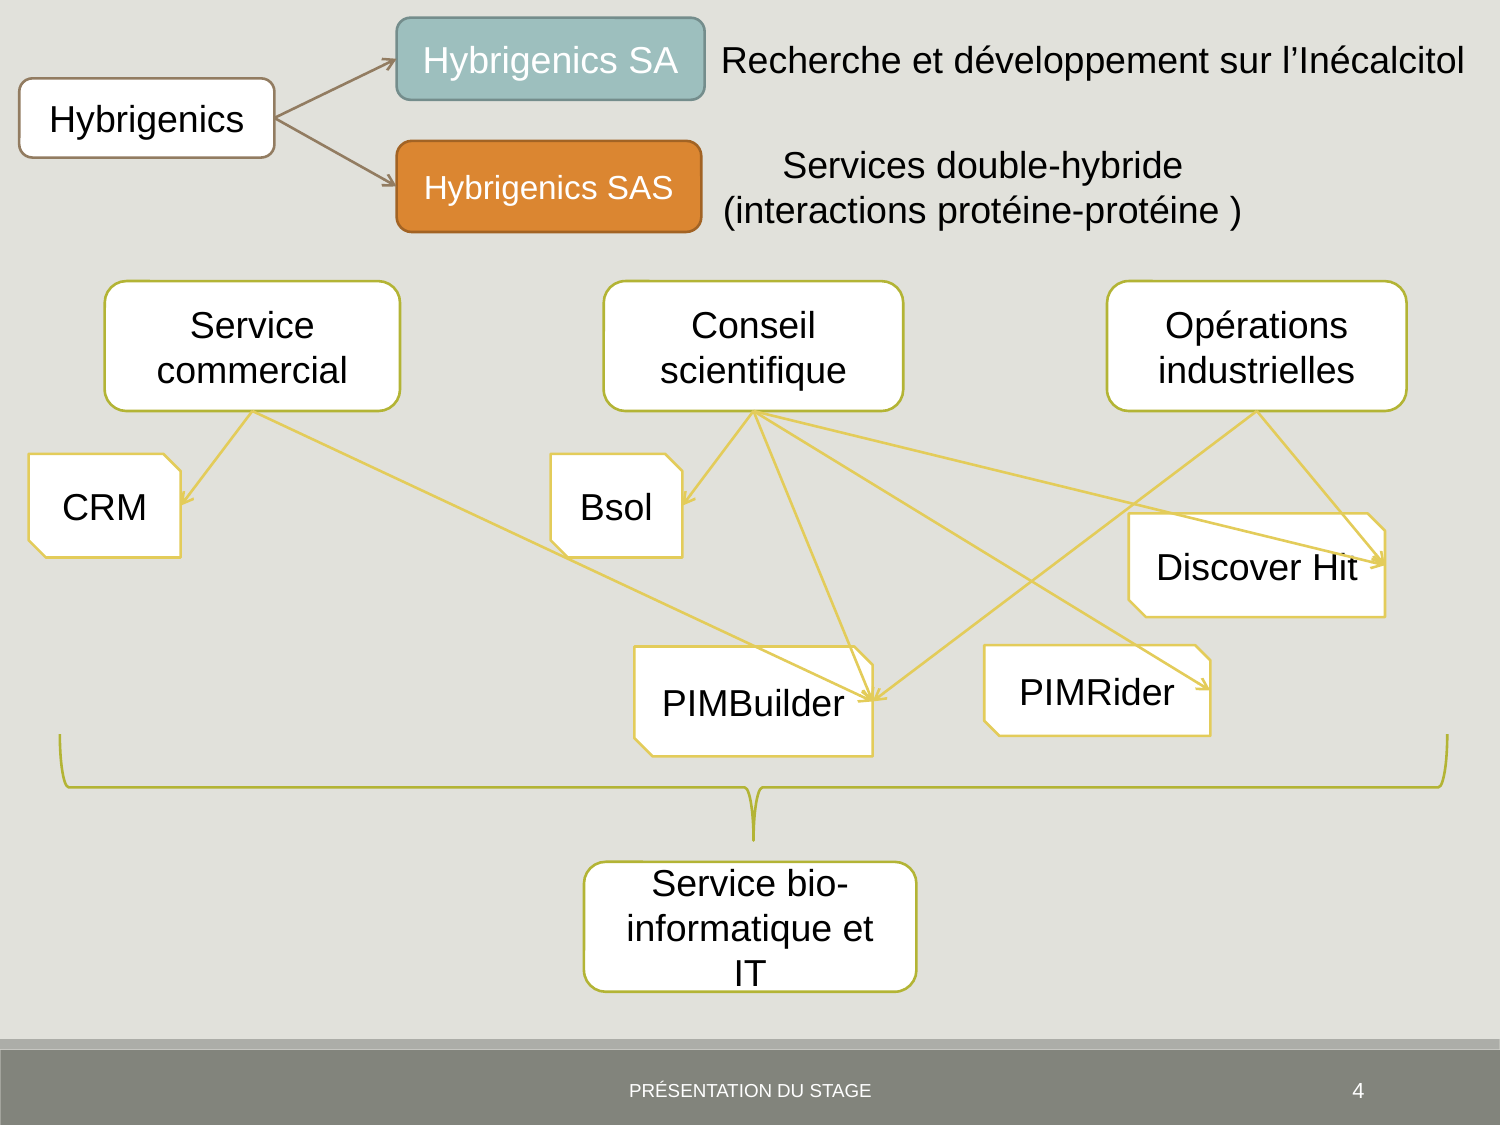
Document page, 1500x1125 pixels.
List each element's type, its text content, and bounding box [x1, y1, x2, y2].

footer présentation du stage [453, 1059, 1047, 1120]
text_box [28, 410, 1386, 757]
text_box Service bio-informatique et IT [582, 860, 918, 994]
slide_number 4 [1218, 1059, 1380, 1120]
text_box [18, 17, 1486, 241]
text_box [60, 734, 1449, 842]
text_box Opérations industrielles [1105, 279, 1408, 411]
text_box Conseil scientifique [602, 279, 905, 407]
text_box Service commercial [103, 279, 402, 407]
